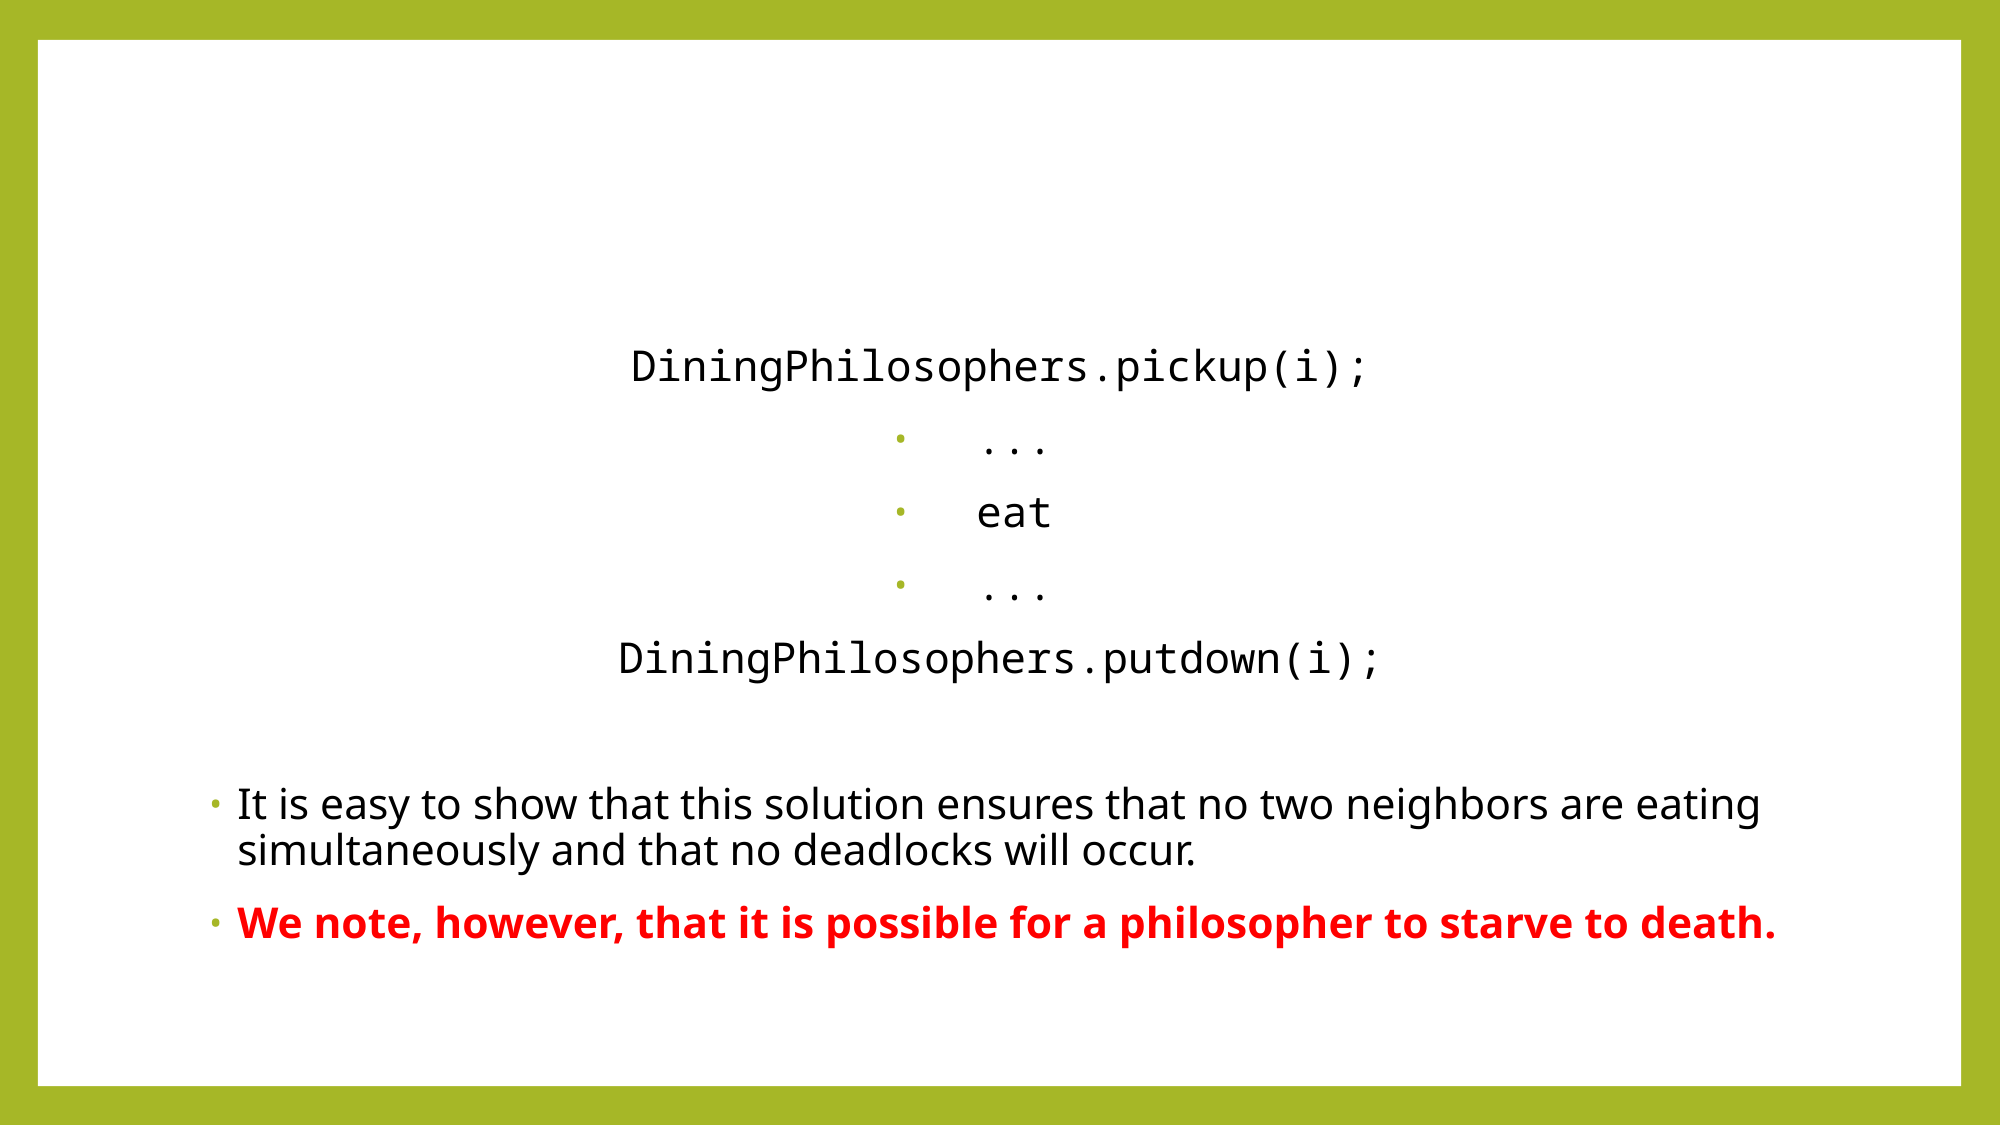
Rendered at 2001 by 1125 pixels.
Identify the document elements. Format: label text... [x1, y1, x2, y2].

list DiningPhilosophers.pickup(i); ... eat ... DiningPhilosophers.putdown(i); It is easy to show that this solution ensures that no two neighbors are eating simultaneously and that no deadlocks will occur. We note, however, that it is possible for a philosopher to starve to death. [187, 337, 1808, 1000]
